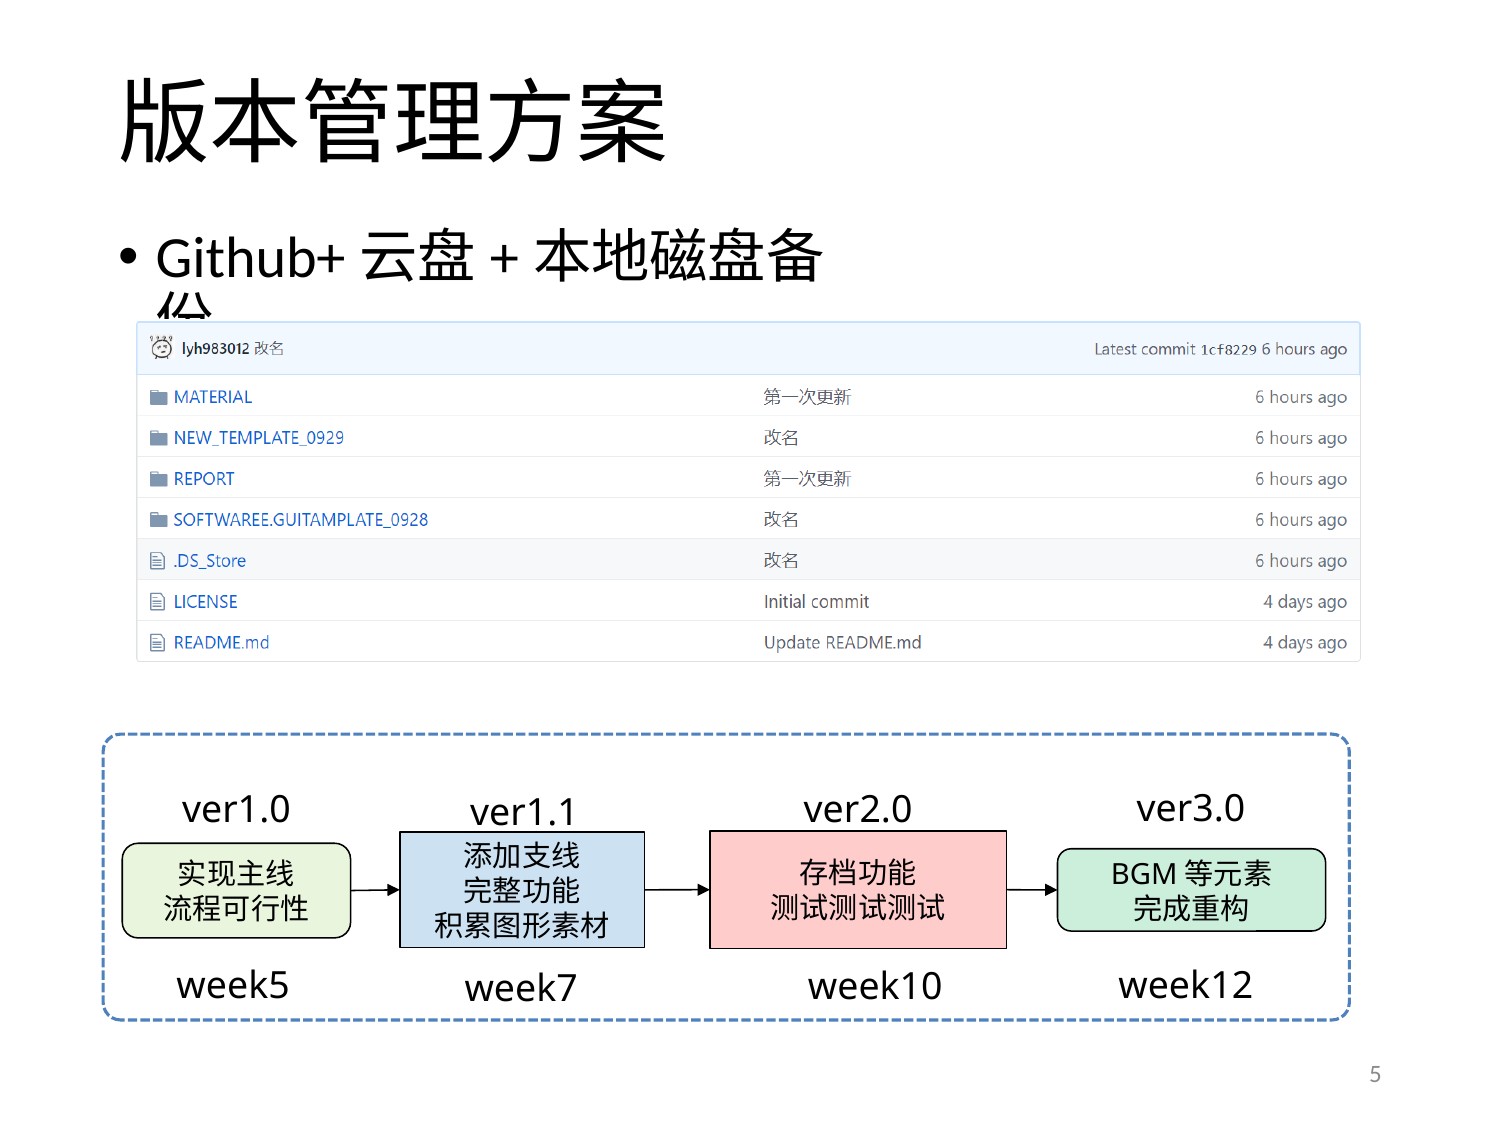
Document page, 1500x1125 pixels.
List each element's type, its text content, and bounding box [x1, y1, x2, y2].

list Github+云盘+本地磁盘备份 [103, 219, 872, 644]
text_box week10 [780, 949, 971, 1015]
text_box ver3.0 [1116, 754, 1266, 830]
text_box week7 [446, 949, 597, 1017]
text_box [103, 734, 1350, 1021]
text_box week5 [150, 949, 316, 1014]
text_box week12 [1098, 949, 1274, 1013]
title 版本管理方案 [103, 59, 1397, 192]
text_box ver2.0 [783, 755, 933, 830]
text_box ver1.1 [449, 757, 600, 830]
picture [132, 319, 1368, 669]
slide_number 5 [1059, 1042, 1397, 1103]
text_box ver1.0 [153, 755, 319, 830]
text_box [122, 830, 1326, 949]
